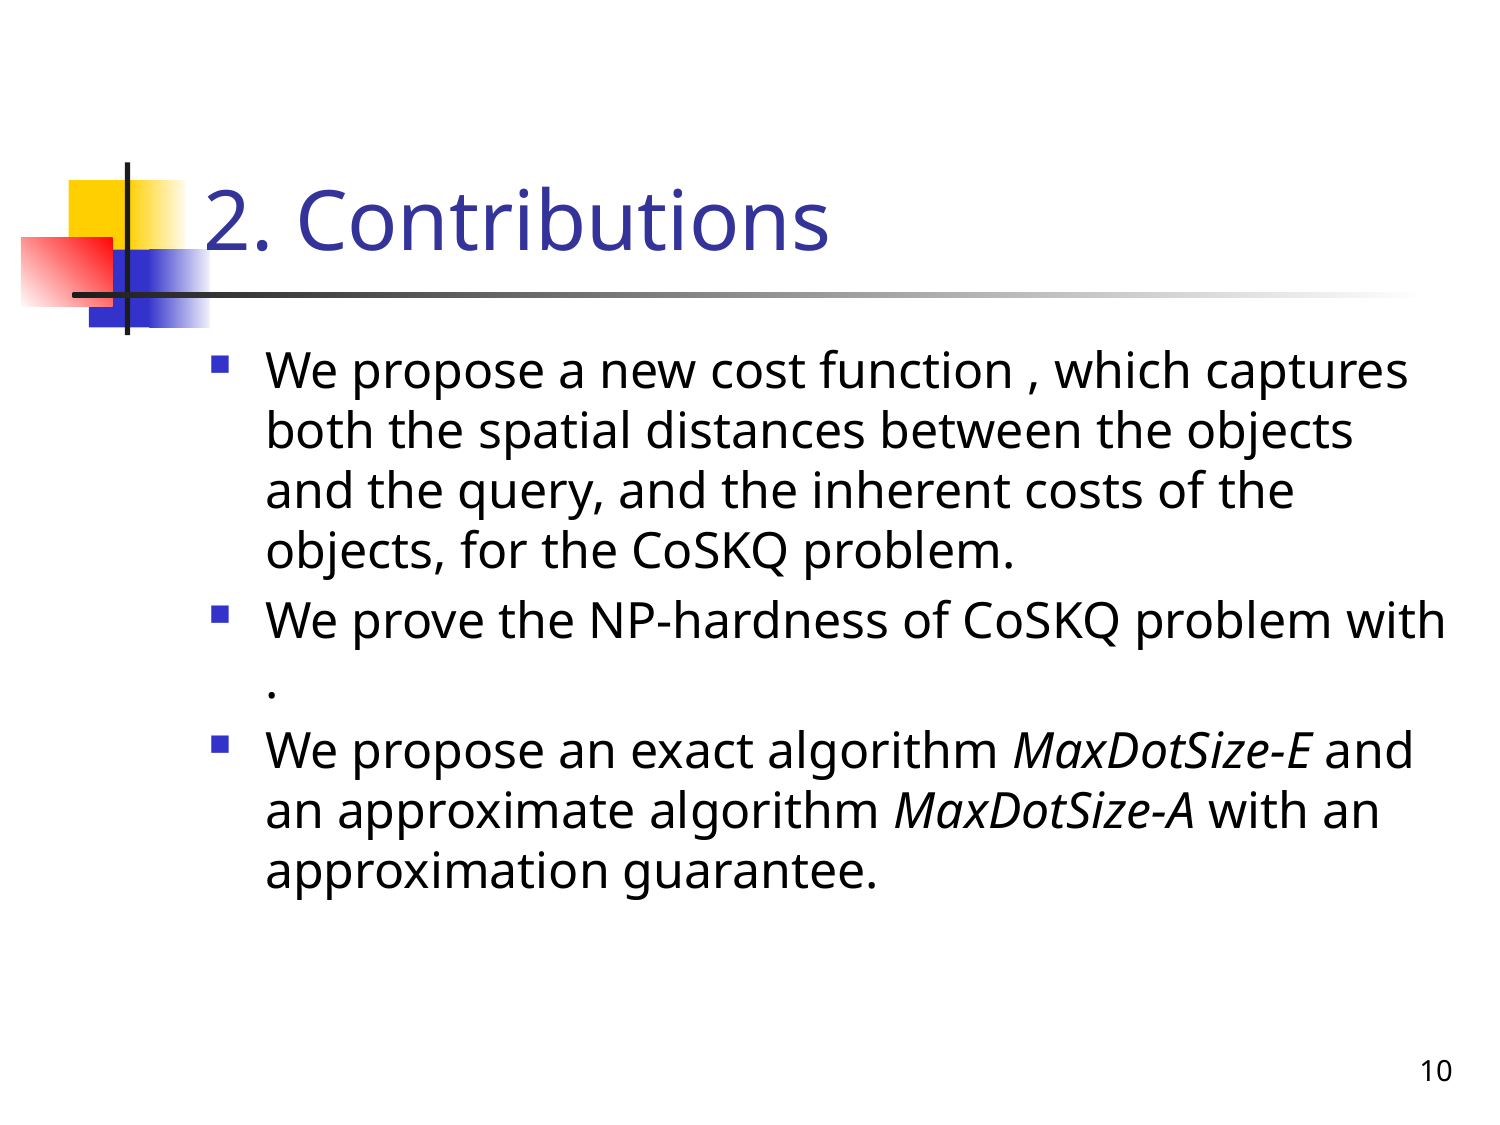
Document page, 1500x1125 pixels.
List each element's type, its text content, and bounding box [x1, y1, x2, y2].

title 2. Contributions [188, 35, 1468, 275]
slide_number 10 [1155, 1024, 1468, 1100]
